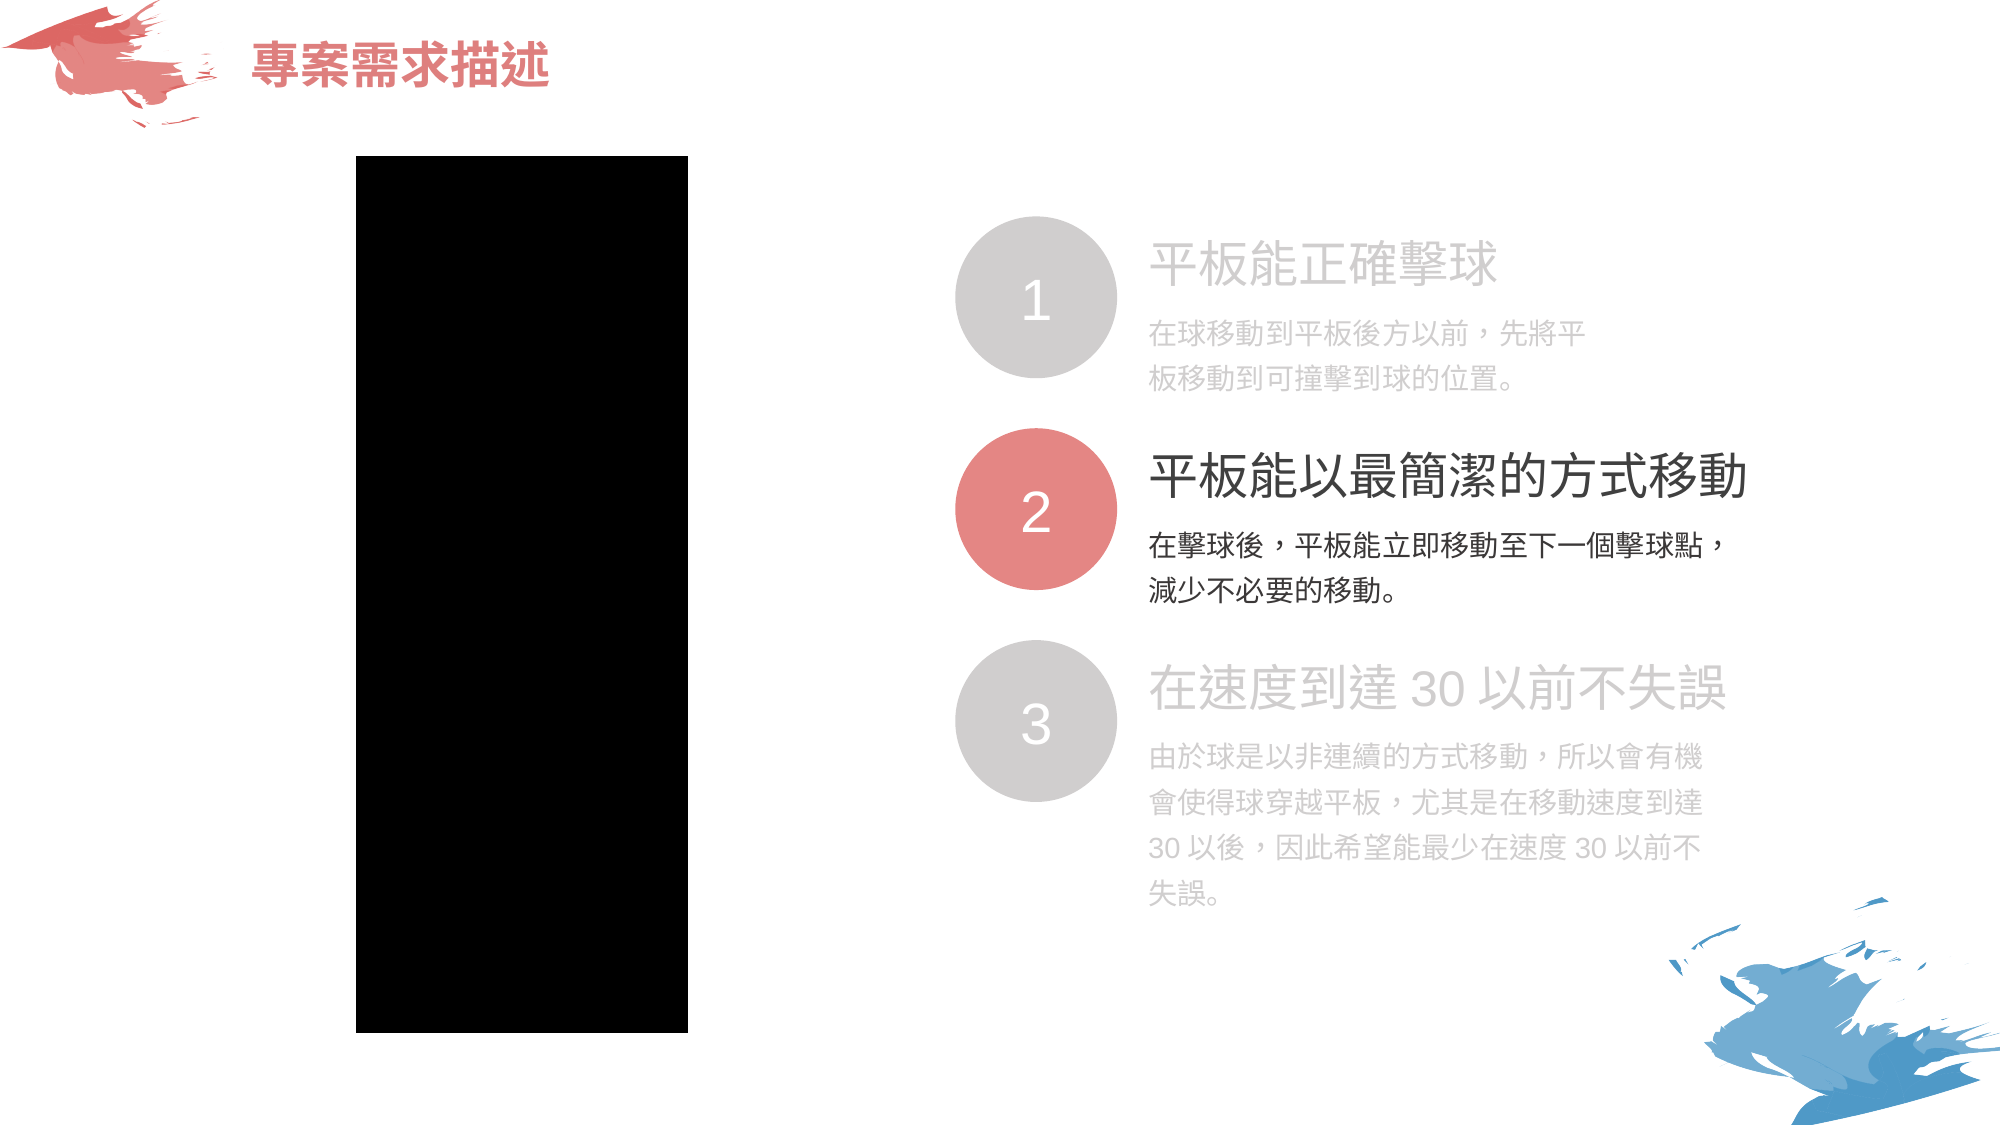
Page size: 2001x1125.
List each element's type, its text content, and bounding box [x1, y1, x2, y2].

text_box 在球移動到平板後方以前，先將平板移動到可撞擊到球的位置。 [1133, 297, 1615, 403]
text_box 平板能以最簡潔的方式移動 [1133, 437, 1775, 513]
text_box 在擊球後，平板能立即移動至下一個擊球點，減少不必要的移動。 [1133, 509, 1727, 615]
text_box 專案需求描述 [235, 25, 566, 101]
text_box 平板能正確擊球 [1133, 225, 1704, 301]
picture [0, 0, 224, 128]
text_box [355, 155, 689, 1034]
text_box 3 [954, 639, 1119, 804]
text_box 1 [954, 215, 1119, 380]
picture [1668, 897, 2000, 1125]
text_box 2 [954, 427, 1119, 592]
text_box 由於球是以非連續的方式移動，所以會有機會使得球穿越平板，尤其是在移動速度到達30以後，因此希望能最少在速度30以前不失誤。 [1133, 720, 1727, 918]
text_box 在速度到達30以前不失誤 [1133, 649, 1775, 724]
